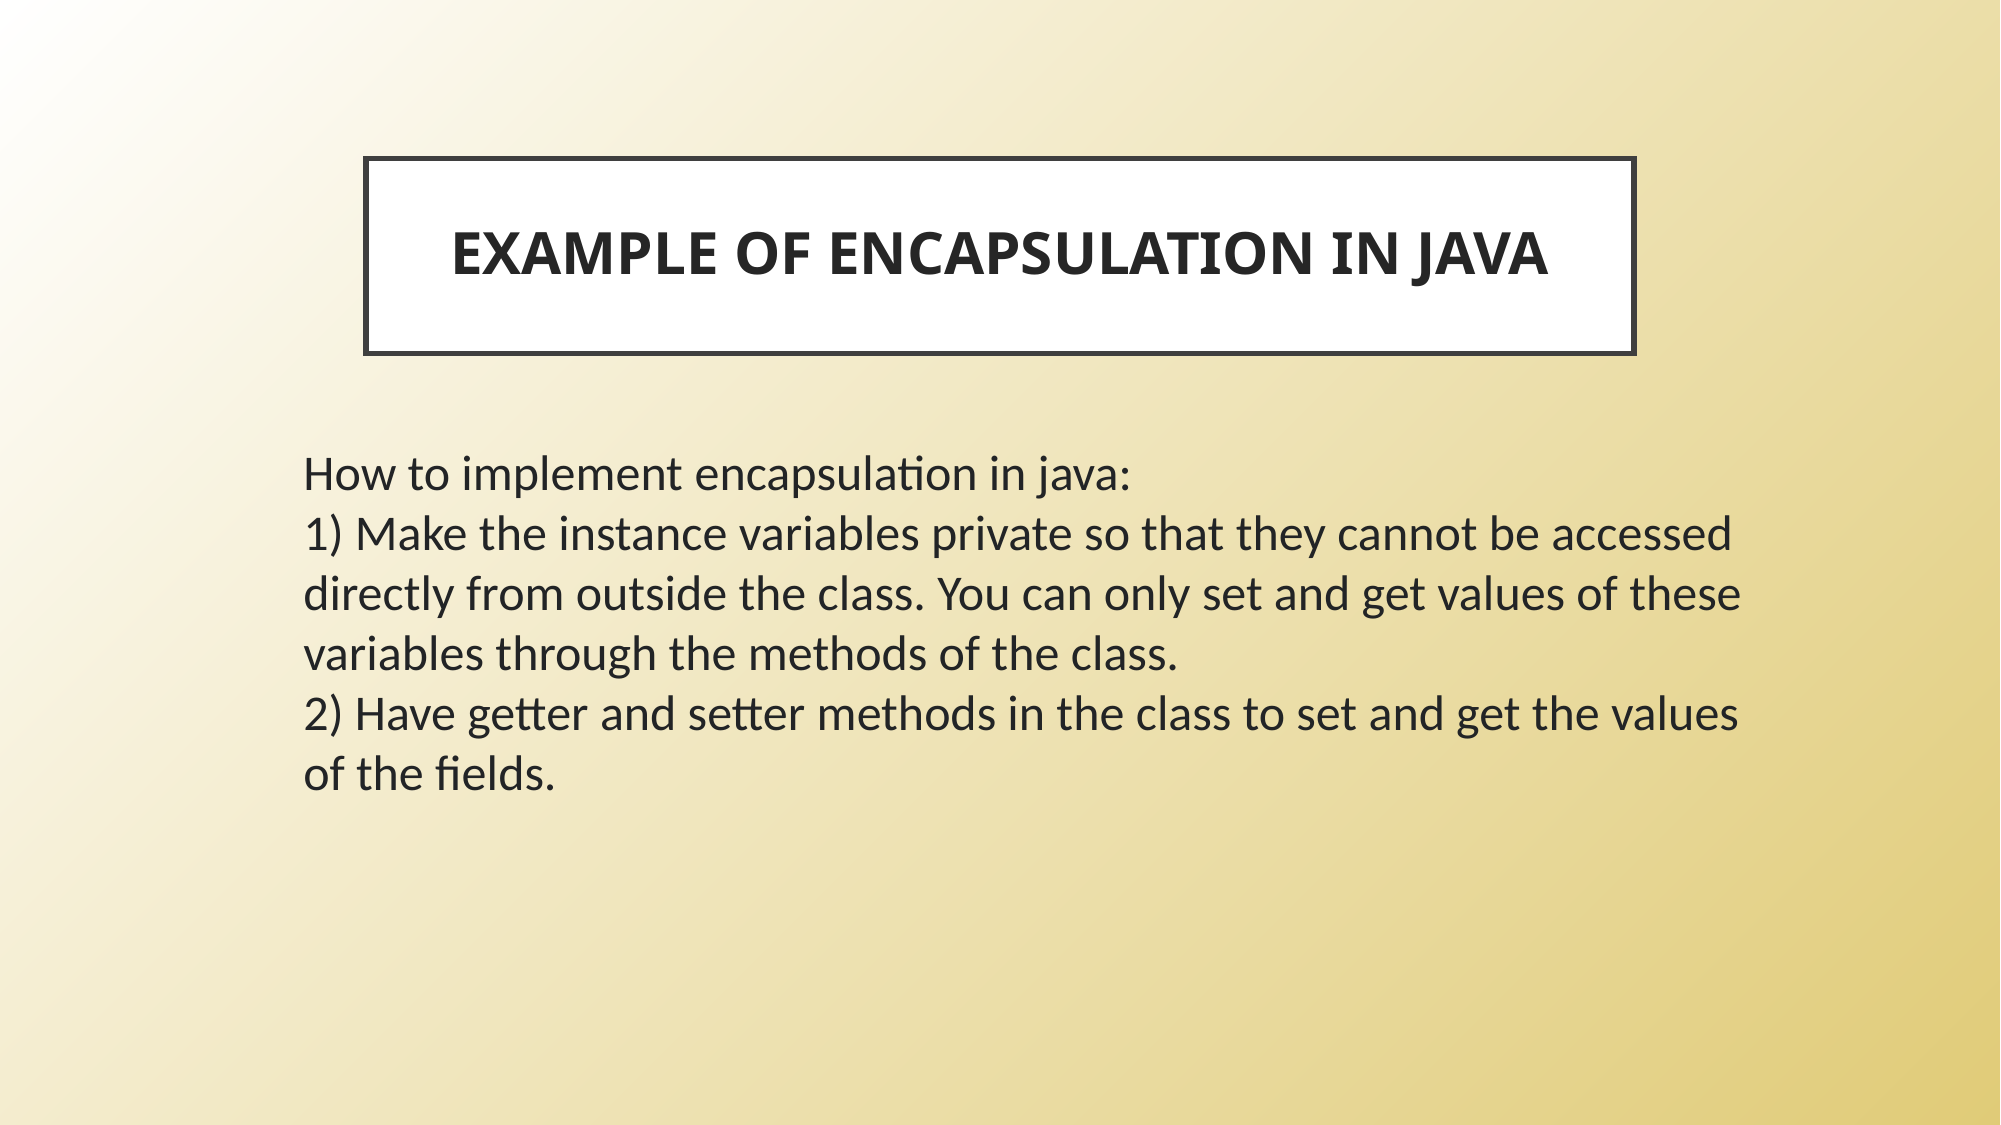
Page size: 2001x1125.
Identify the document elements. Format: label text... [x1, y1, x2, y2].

title EXAMPLE OF ENCAPSULATION IN JAVA [363, 156, 1637, 356]
list How to implement encapsulation in java: 1) Make the instance variables private so that they cannot be accessed directly from outside the class. You can only set and get values of these variables through the methods of the class. 2) Have getter and setter methods in the class to set and get the values of the fields. [288, 432, 1777, 942]
